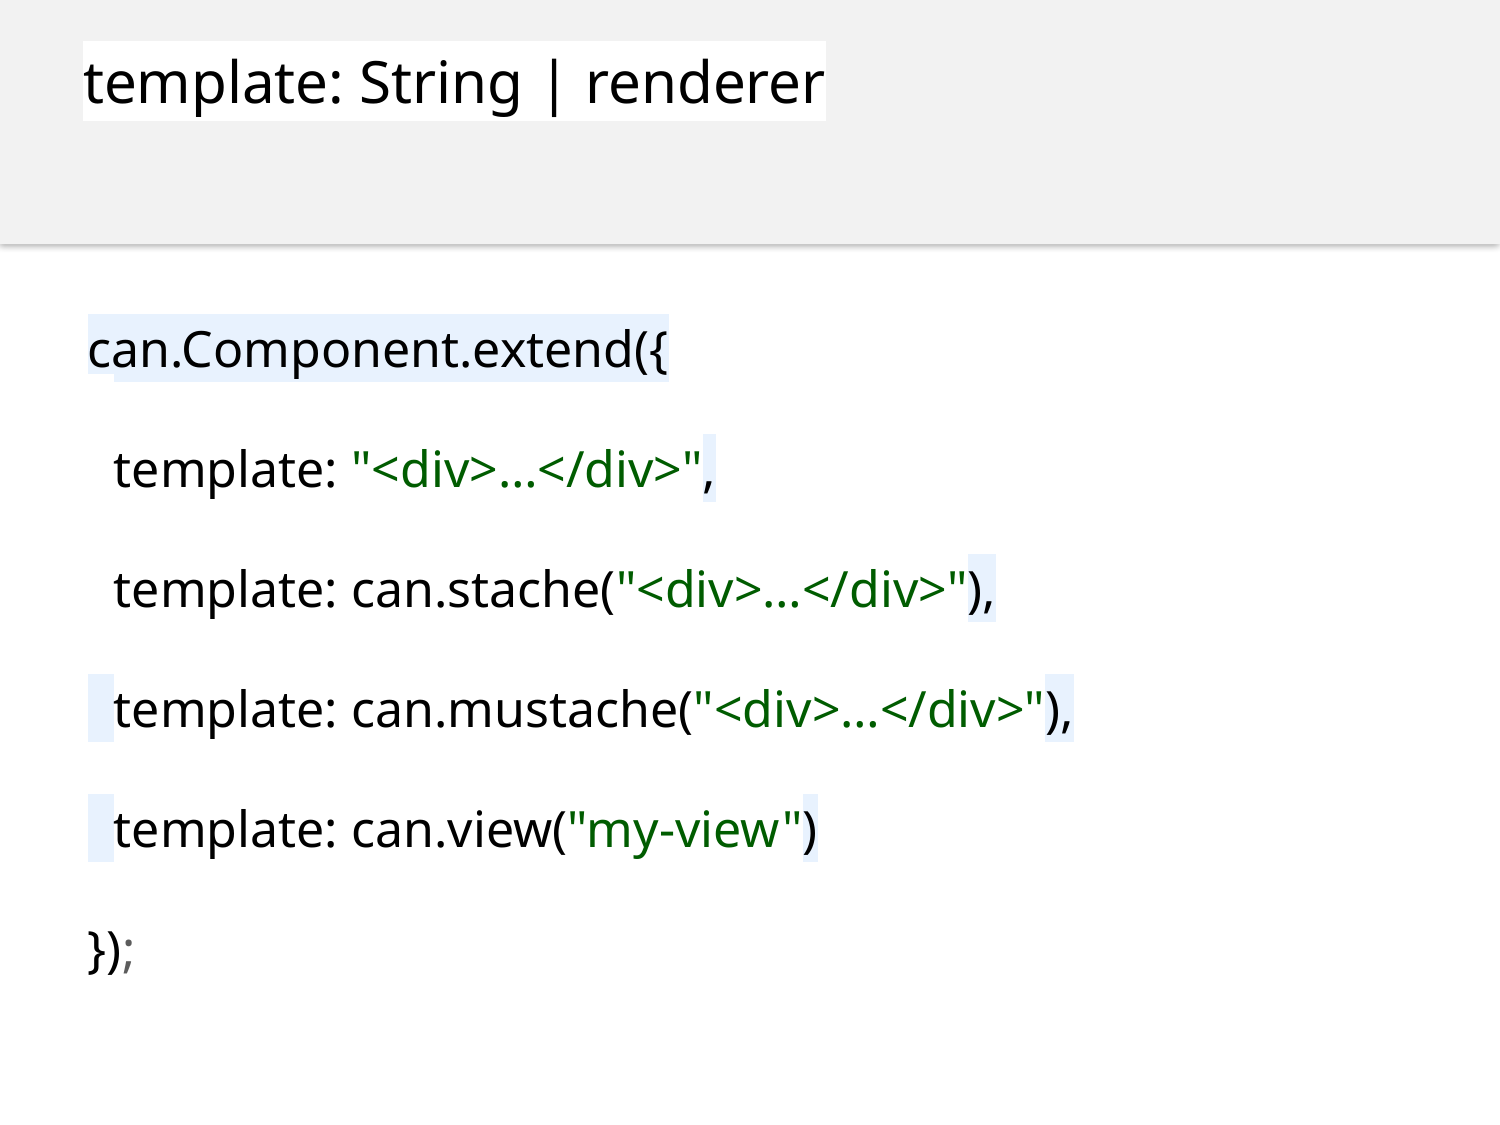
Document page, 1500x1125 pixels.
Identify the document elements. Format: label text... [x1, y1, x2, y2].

text_box template: String | renderer [69, 38, 1442, 211]
text_box [0, 0, 1500, 245]
text_box can.Component.extend({ template: "<div>…</div>", template: can.stache("<div>…</div>"), template: can.mustache("<div>…</div>"), template: can.view("my-view") }); [74, 310, 1442, 1029]
